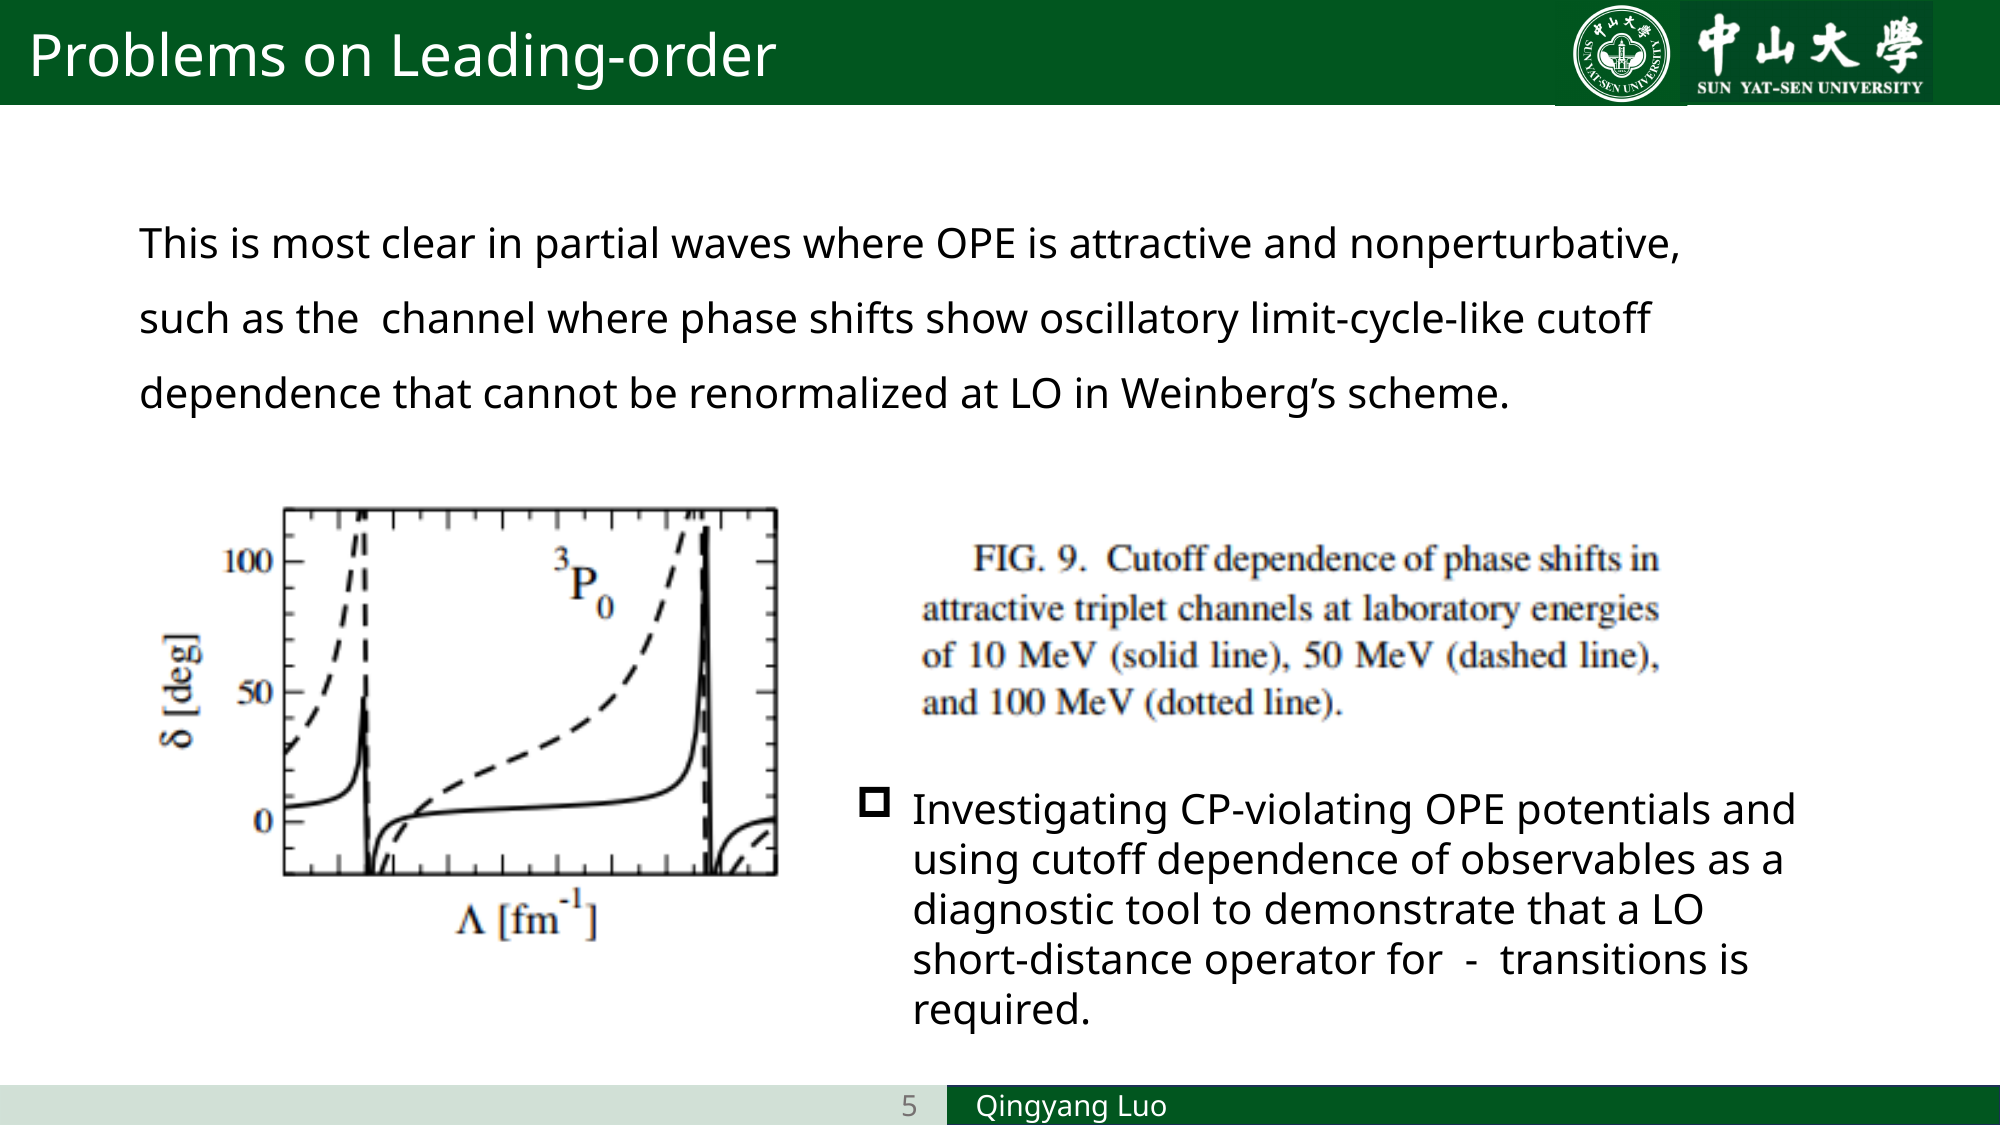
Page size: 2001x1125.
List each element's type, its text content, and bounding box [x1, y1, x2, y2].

slide_number 5 [841, 1074, 926, 1125]
text_box [1218, 1085, 2000, 1125]
picture [910, 488, 1688, 744]
text_box Problems on Leading-order [13, 10, 1015, 96]
footer Qingyang Luo [926, 1074, 1218, 1125]
text_box [0, 1085, 841, 1125]
text_box [0, 0, 2000, 105]
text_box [126, 471, 803, 946]
picture [1555, 1, 1933, 106]
